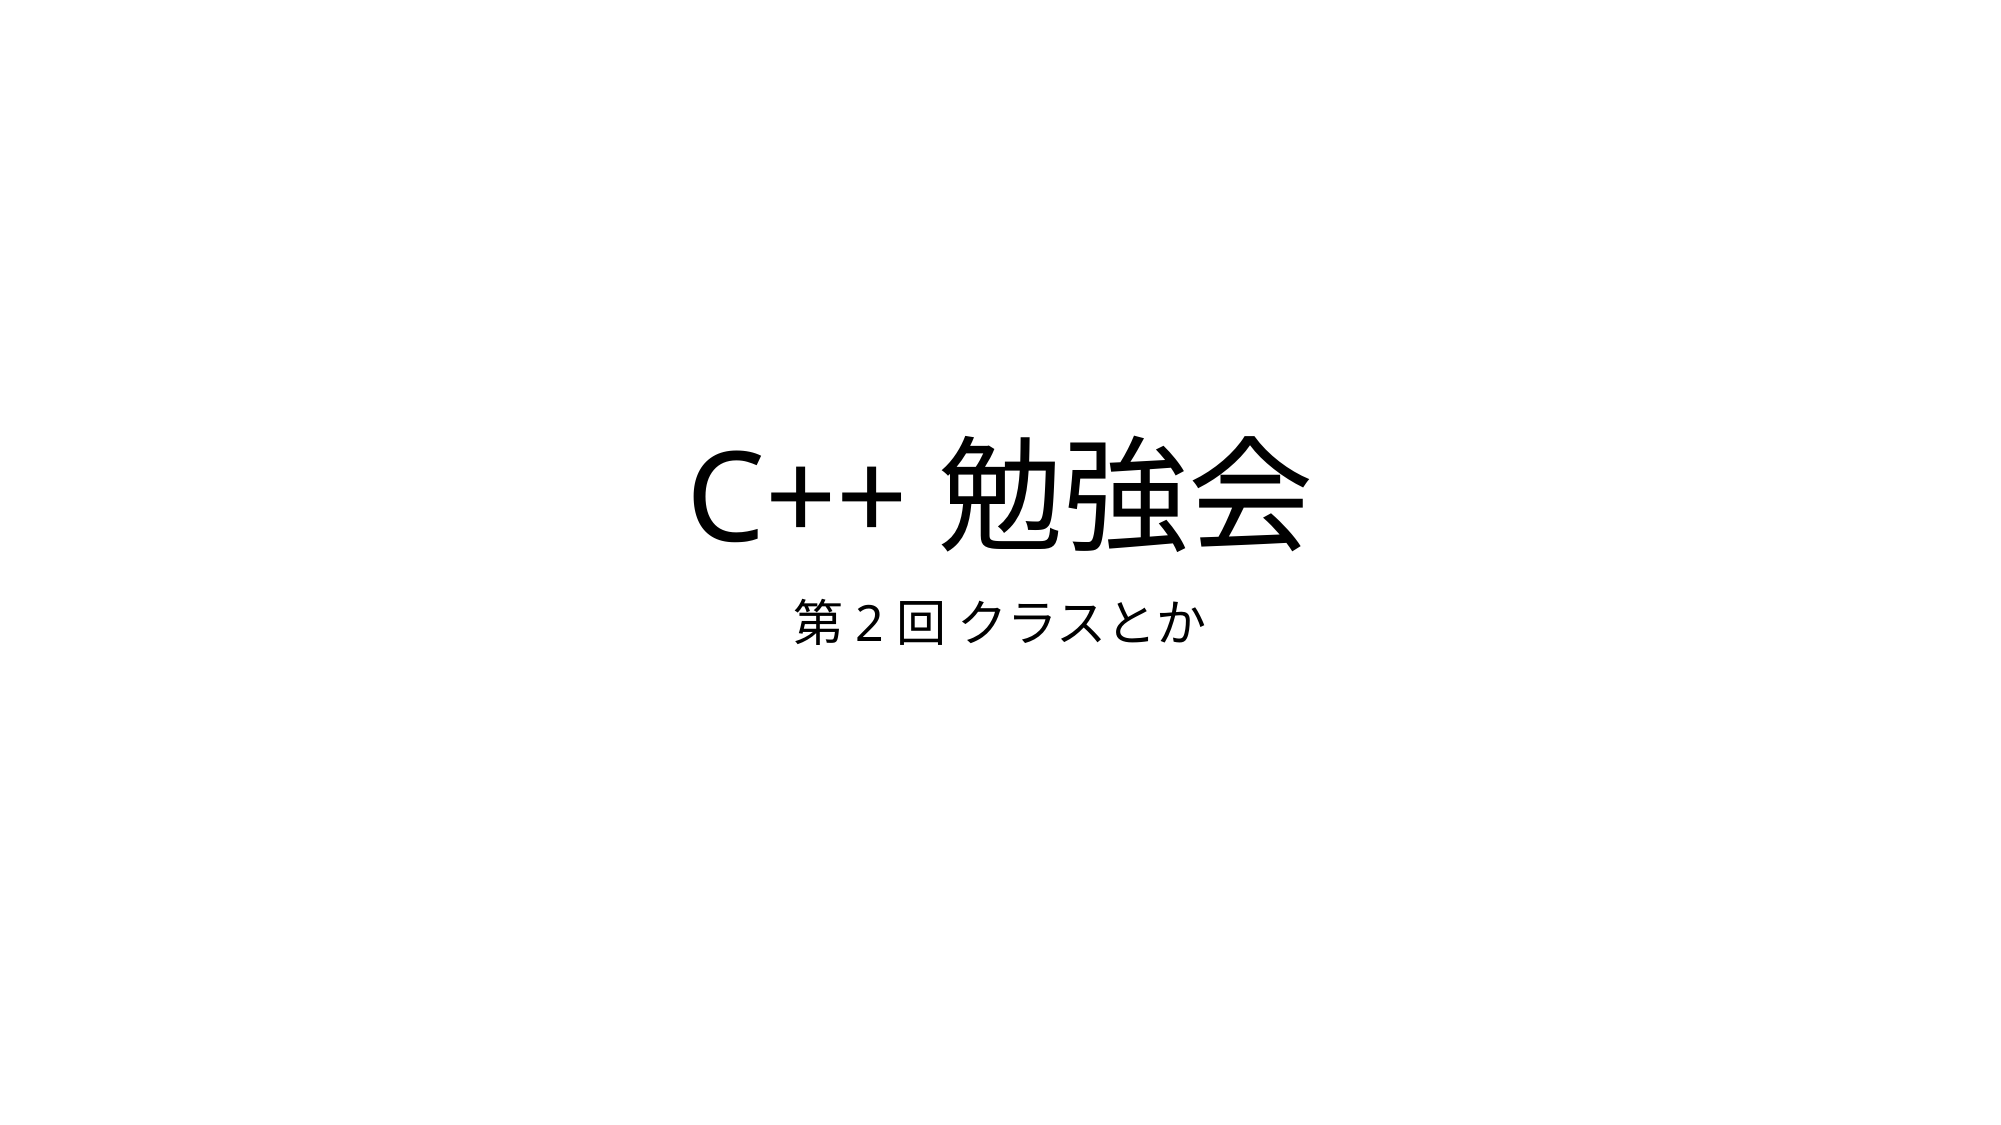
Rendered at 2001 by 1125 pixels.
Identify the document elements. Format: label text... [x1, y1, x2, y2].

subtitle 第2回 クラスとか [249, 590, 1750, 863]
title C++勉強会 [249, 184, 1750, 576]
